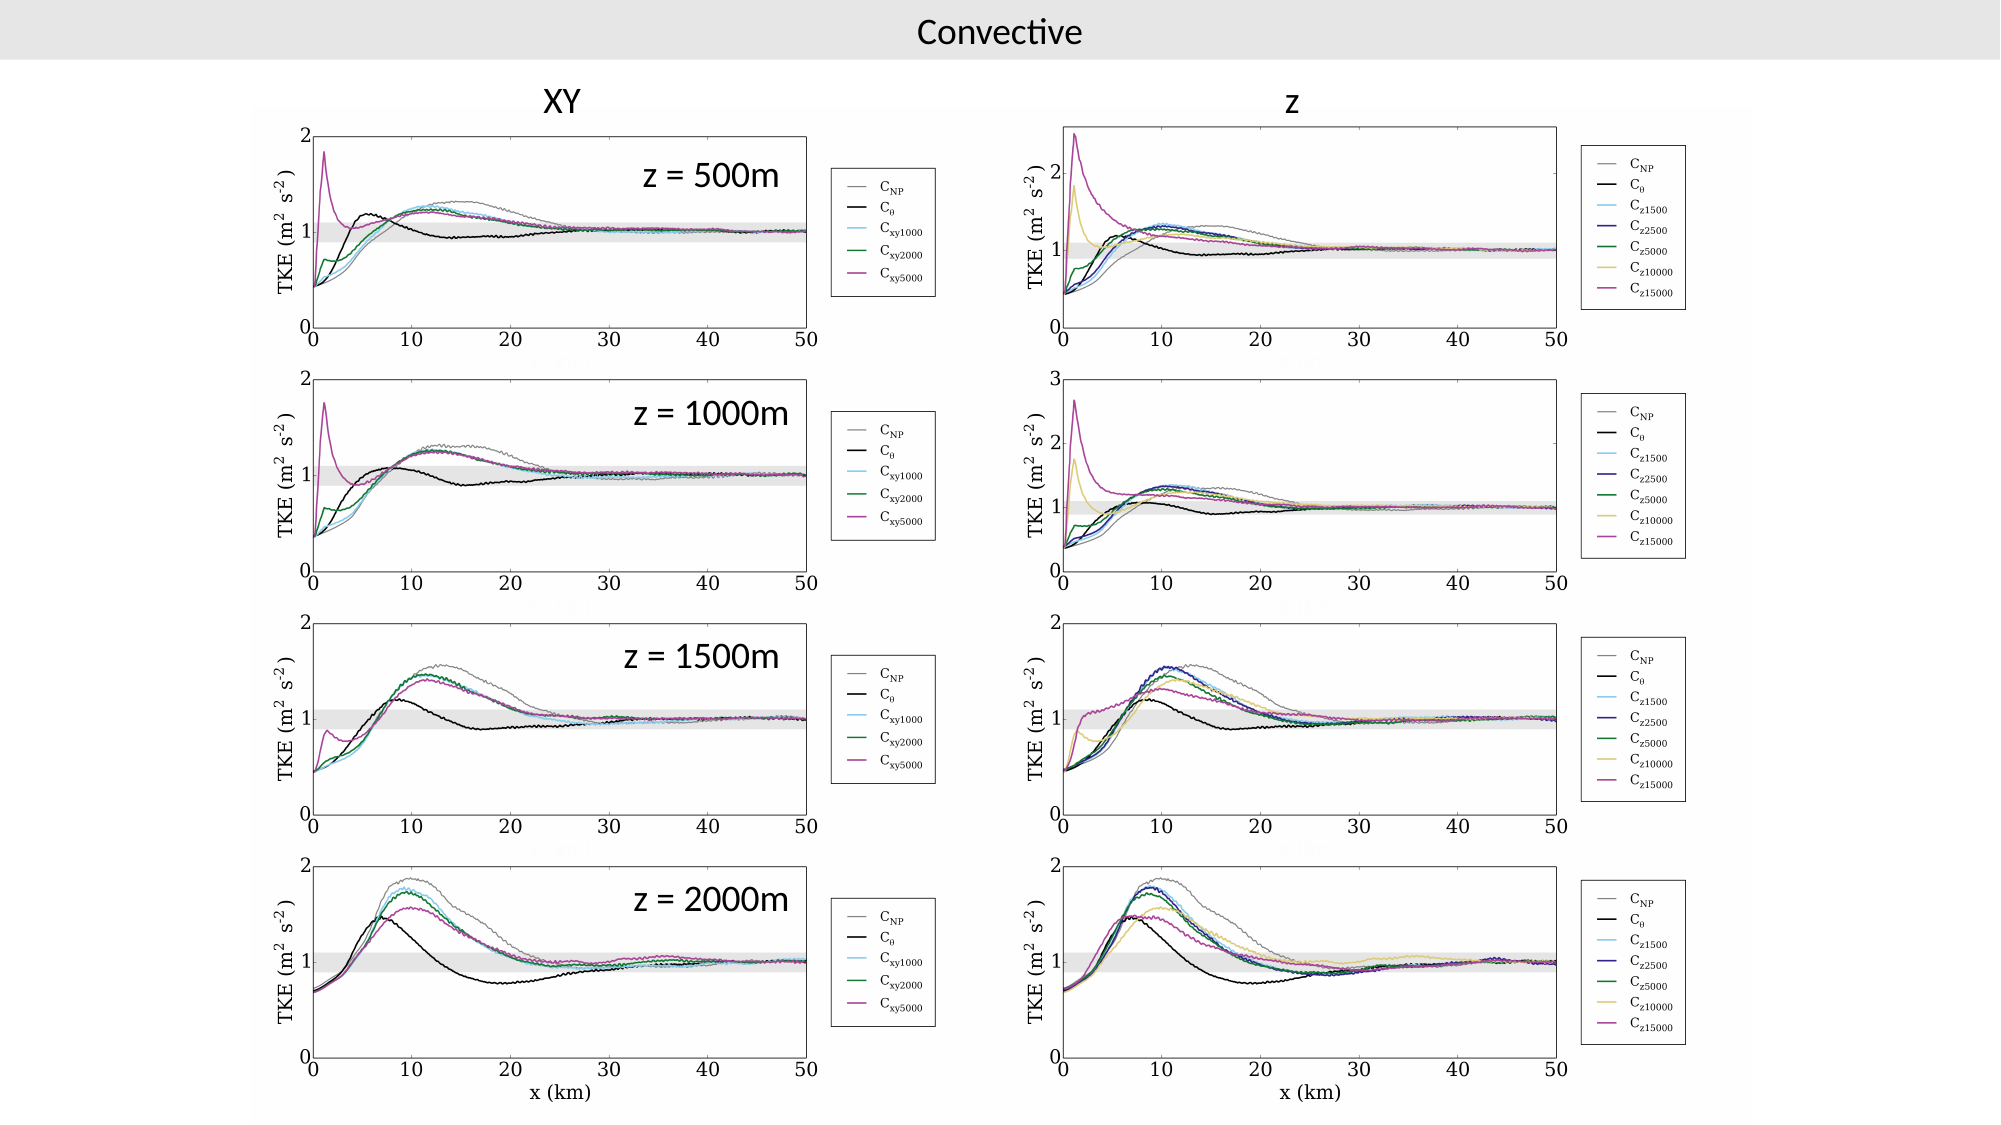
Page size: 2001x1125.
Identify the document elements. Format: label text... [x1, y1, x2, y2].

text_box XY [528, 68, 597, 106]
picture [251, 106, 1752, 1125]
text_box Convective [0, 0, 2000, 60]
text_box z [1270, 68, 1315, 106]
